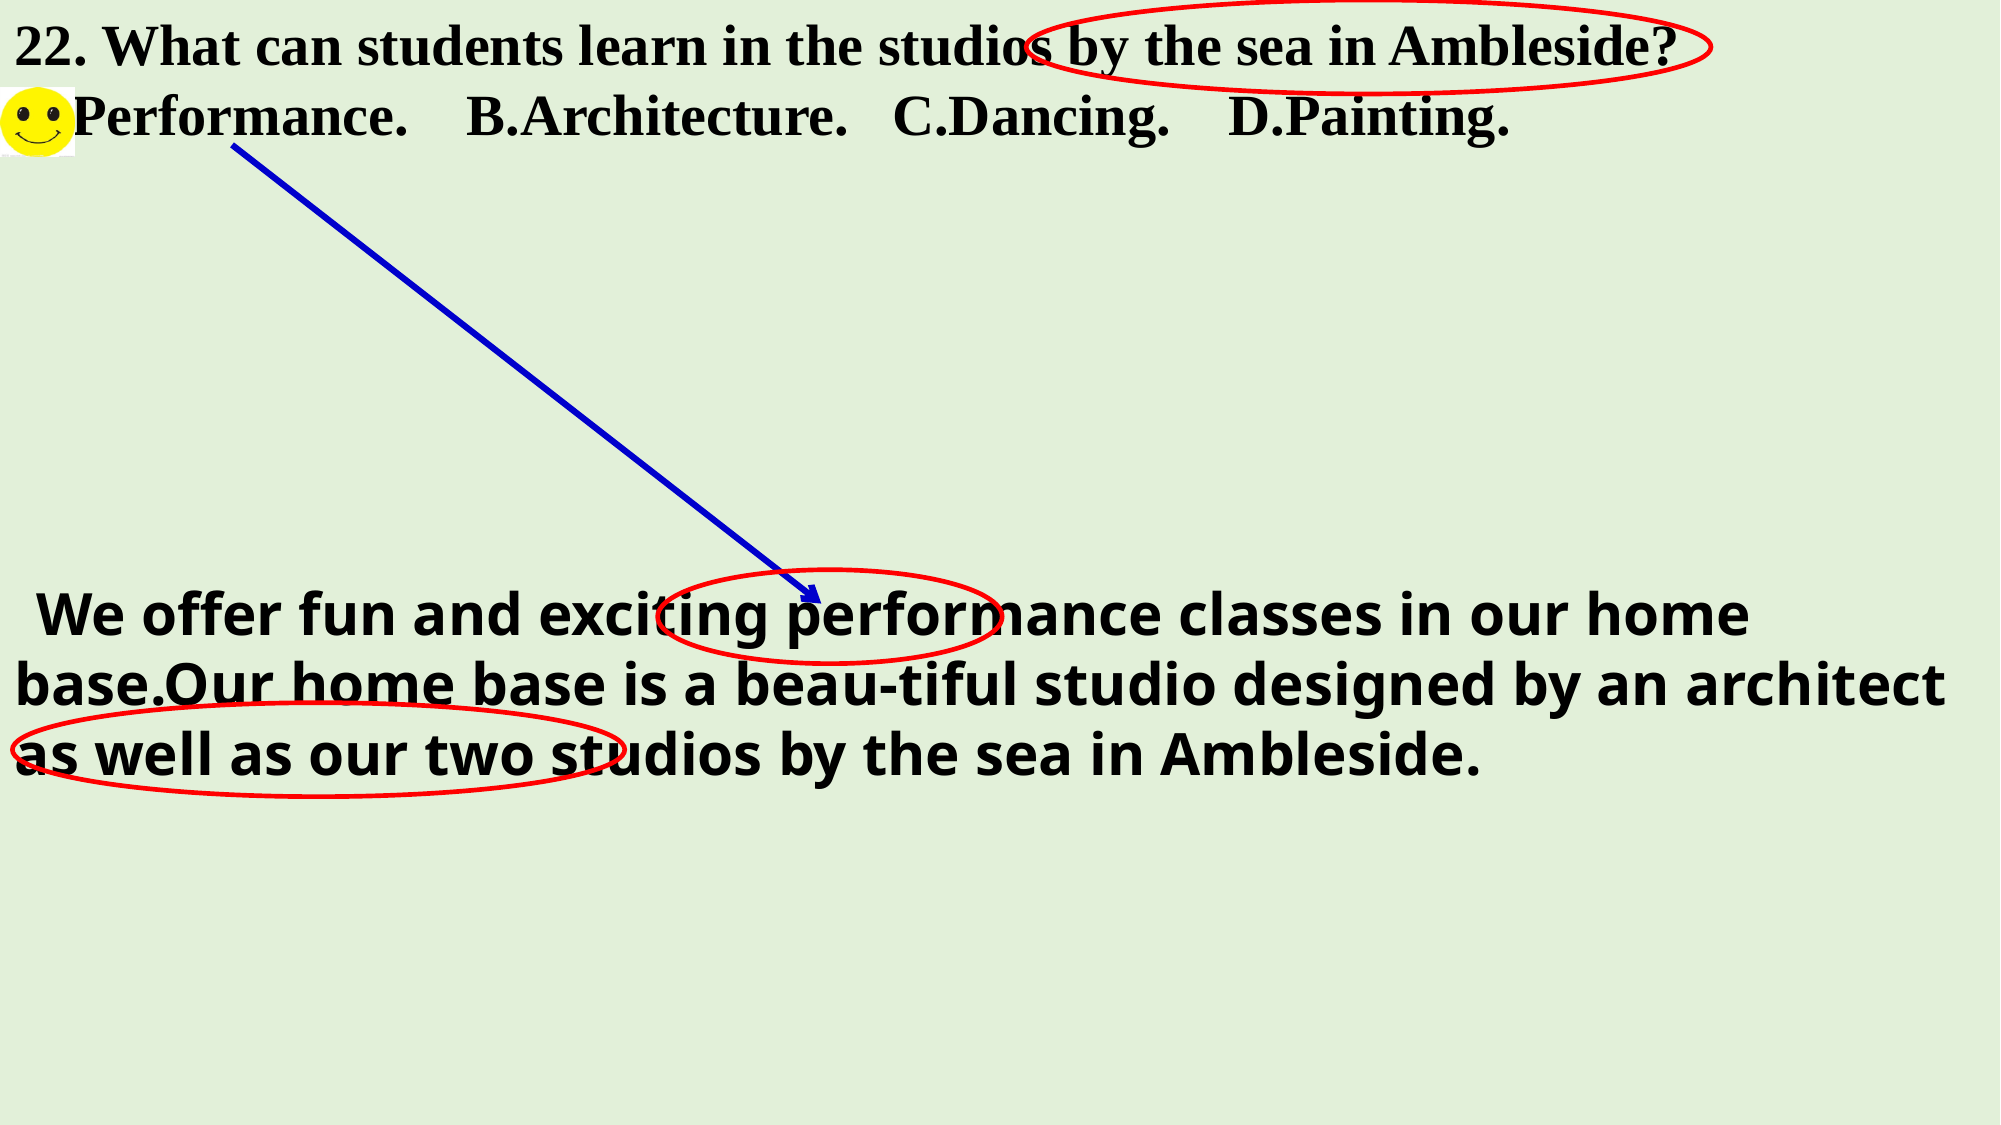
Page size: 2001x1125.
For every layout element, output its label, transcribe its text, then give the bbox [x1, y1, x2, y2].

text_box 22. What can students learn in the studios by the sea in Ambleside? A.Performance. B.Architecture. C.Dancing. D.Painting. [0, 0, 2000, 155]
text_box We offer fun and exciting performance classes in our home base.Our home base is a beau-tiful studio designed by an architect as well as our two studios by the sea in Ambleside. [0, 569, 2000, 795]
text_box [656, 568, 1004, 665]
picture [0, 87, 75, 157]
text_box [1025, 0, 1713, 95]
text_box [11, 701, 626, 798]
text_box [231, 144, 822, 604]
